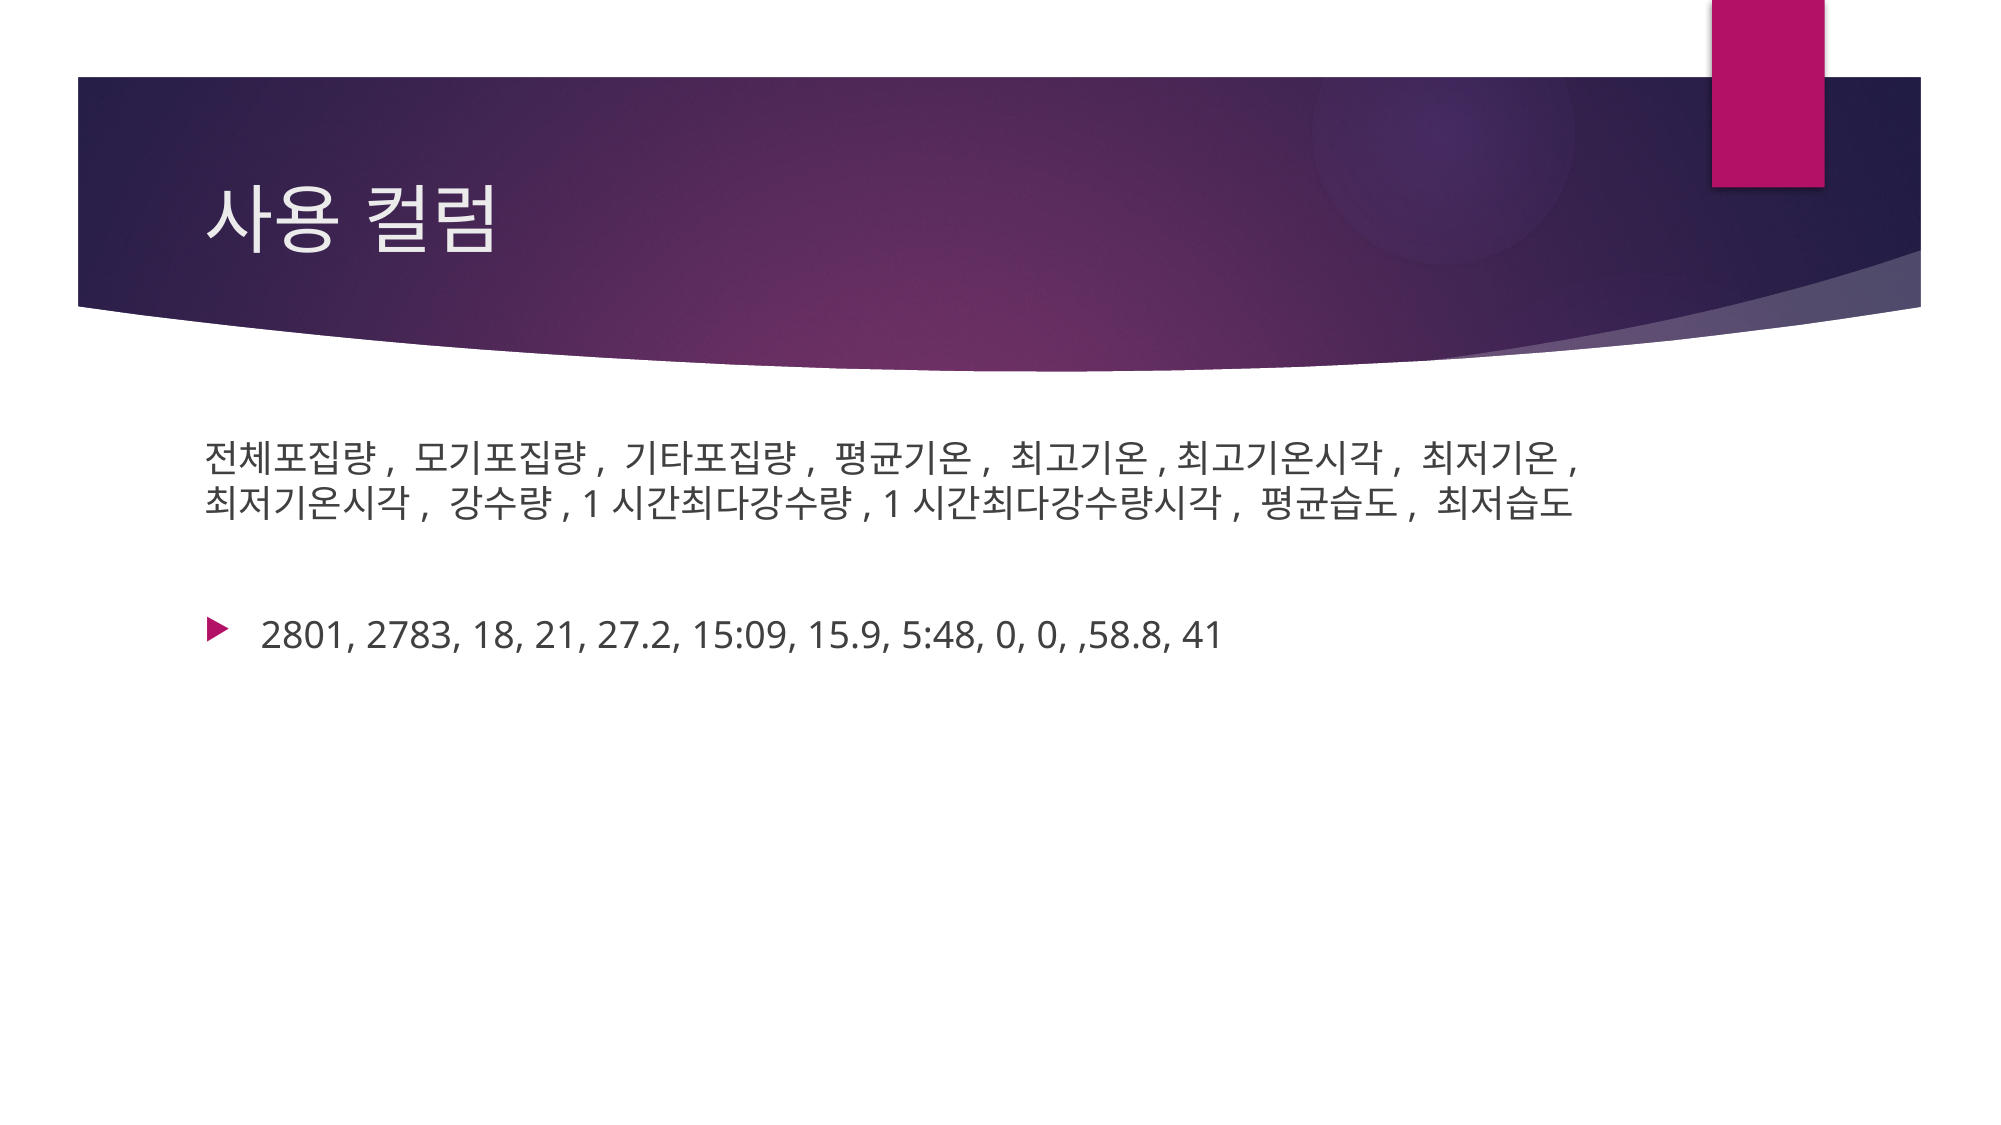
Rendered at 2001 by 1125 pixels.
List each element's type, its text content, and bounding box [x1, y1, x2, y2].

list 전체포집량, 모기포집량, 기타포집량, 평균기온, 최고기온,최고기온시각, 최저기온, 최저기온시각, 강수량, 1시간최다강수량, 1시간최다강수량시각, 평균습도, 최저습도 2801, 2783, 18, 21, 27.2, 15:09, 15.9, 5:48, 0, 0, ,58.8, 41 [189, 427, 1638, 988]
title 사용 컬럼 [189, 159, 1627, 276]
